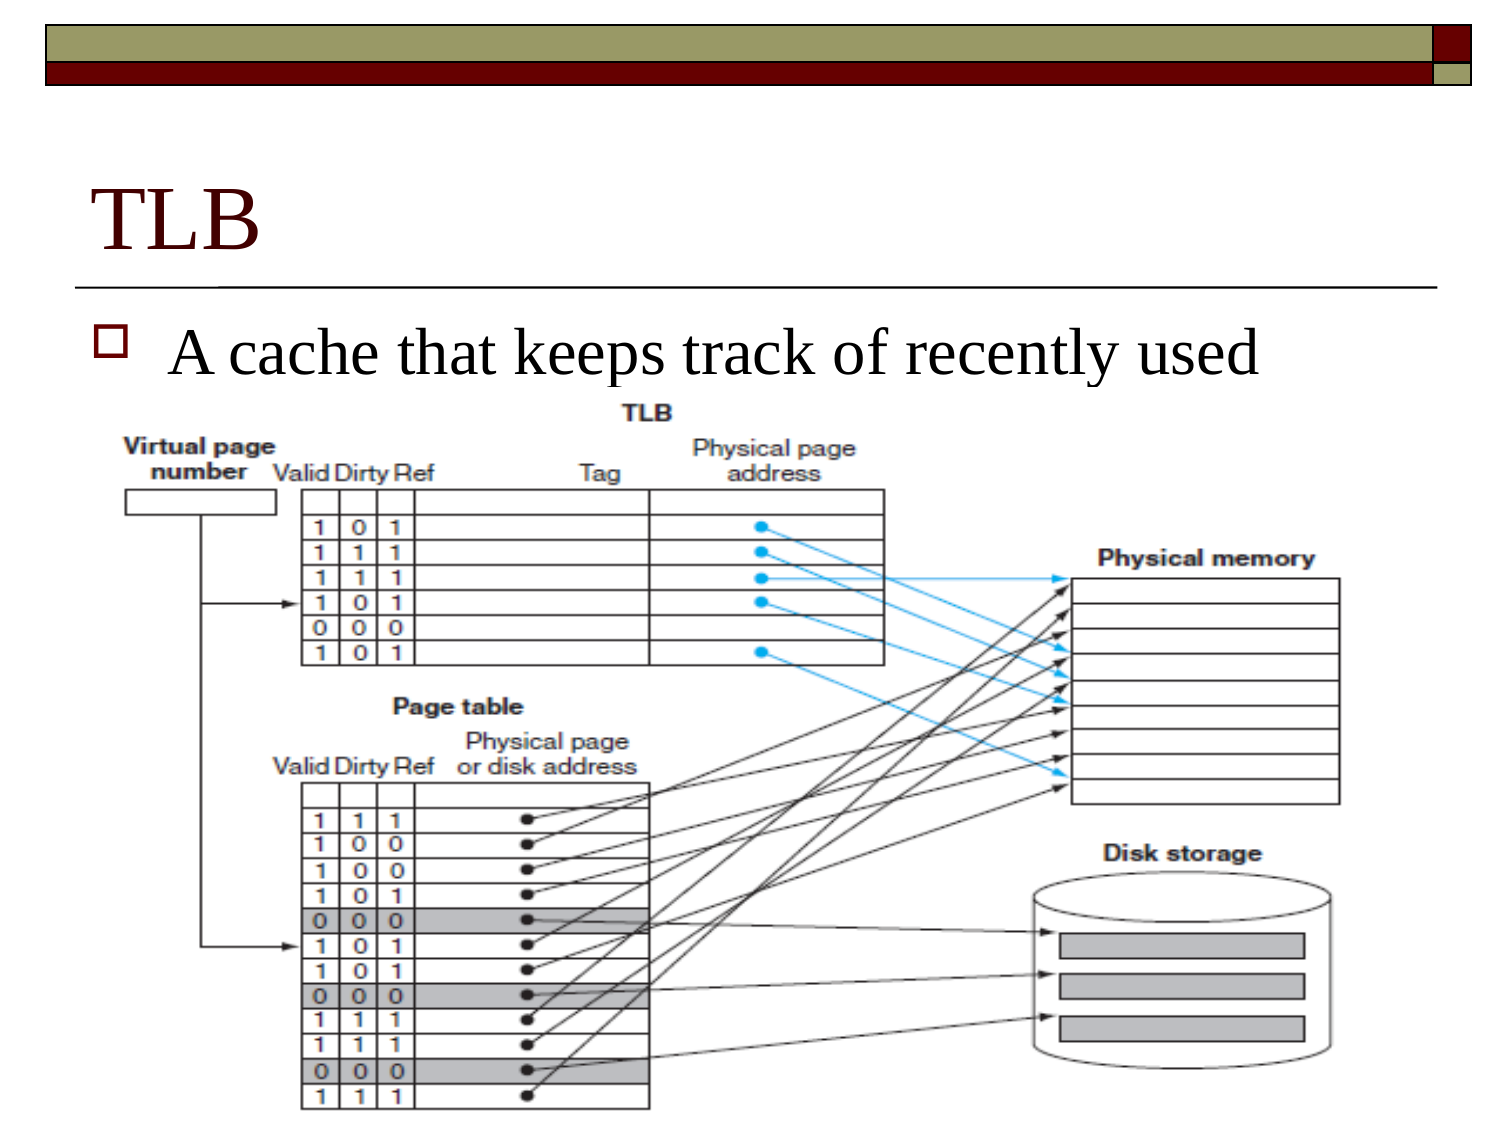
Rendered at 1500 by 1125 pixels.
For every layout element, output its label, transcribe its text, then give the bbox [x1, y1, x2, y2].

picture [76, 387, 1448, 1121]
list A cache that keeps track of recently used address mappings to avoid an access to the page table. [75, 299, 1425, 387]
title TLB [75, 87, 1425, 275]
